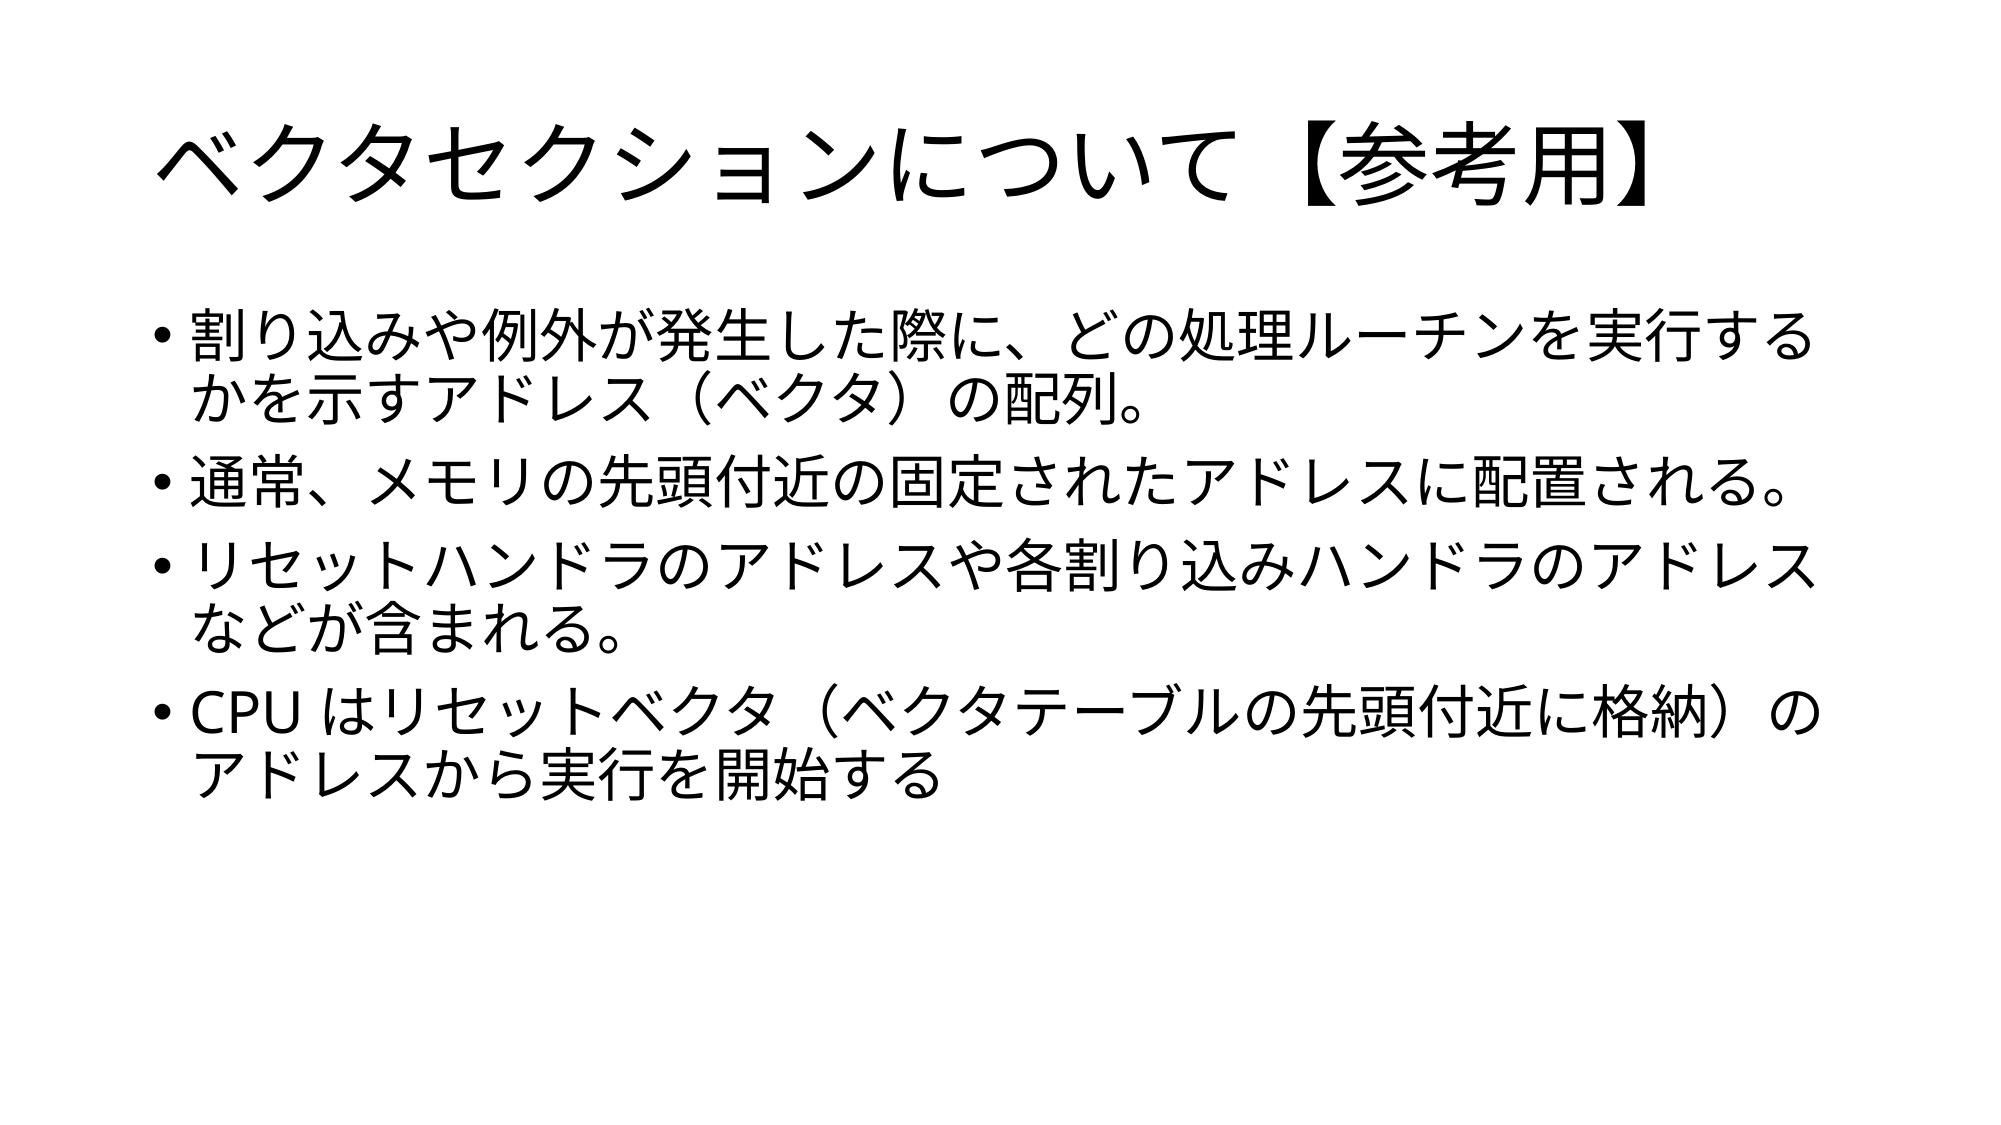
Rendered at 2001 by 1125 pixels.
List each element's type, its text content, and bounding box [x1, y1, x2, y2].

list 割り込みや例外が発生した際に、どの処理ルーチンを実行するかを示すアドレス（ベクタ）の配列。 通常、メモリの先頭付近の固定されたアドレスに配置される。 リセットハンドラのアドレスや各割り込みハンドラのアドレスなどが含まれる。 CPUはリセットベクタ（ベクタテーブルの先頭付近に格納）のアドレスから実行を開始する [137, 299, 1863, 1090]
title ベクタセクションについて【参考用】 [137, 59, 1863, 278]
